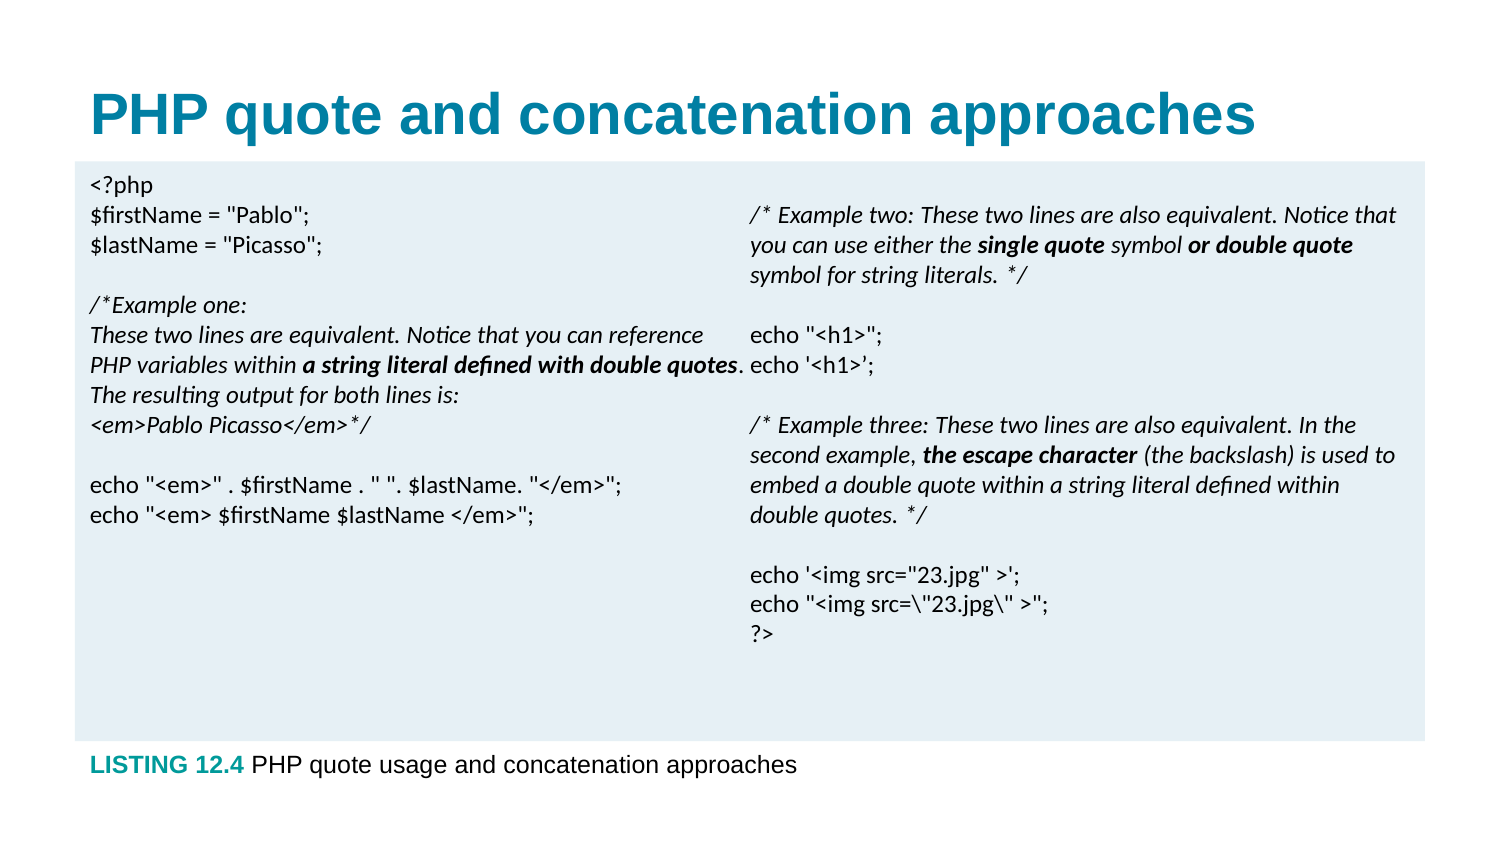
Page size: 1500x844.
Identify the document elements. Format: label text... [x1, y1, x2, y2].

text_box <?php $firstName = "Pablo"; $lastName = "Picasso"; /*Example one: These two lines are equivalent. Notice that you can reference PHP variables within a string literal defined with double quotes. The resulting output for both lines is: <em>Pablo Picasso</em>*/ echo "<em>" . $firstName . " ". $lastName. "</em>"; echo "<em> $firstName $lastName </em>"; /* Example two: These two lines are also equivalent. Notice that you can use either the single quote symbol or double quote symbol for string literals. */ echo "<h1>"; echo '<h1>’; /* Example three: These two lines are also equivalent. In the second example, the escape character (the backslash) is used to embed a double quote within a string literal defined within double quotes. */ echo '<img src="23.jpg" >'; echo "<img src=\"23.jpg\" >"; ?> [74, 161, 1425, 741]
title PHP quote and concatenation approaches [75, 26, 1425, 161]
text_box LISTING 12.4 PHP quote usage and concatenation approaches [74, 741, 1425, 786]
